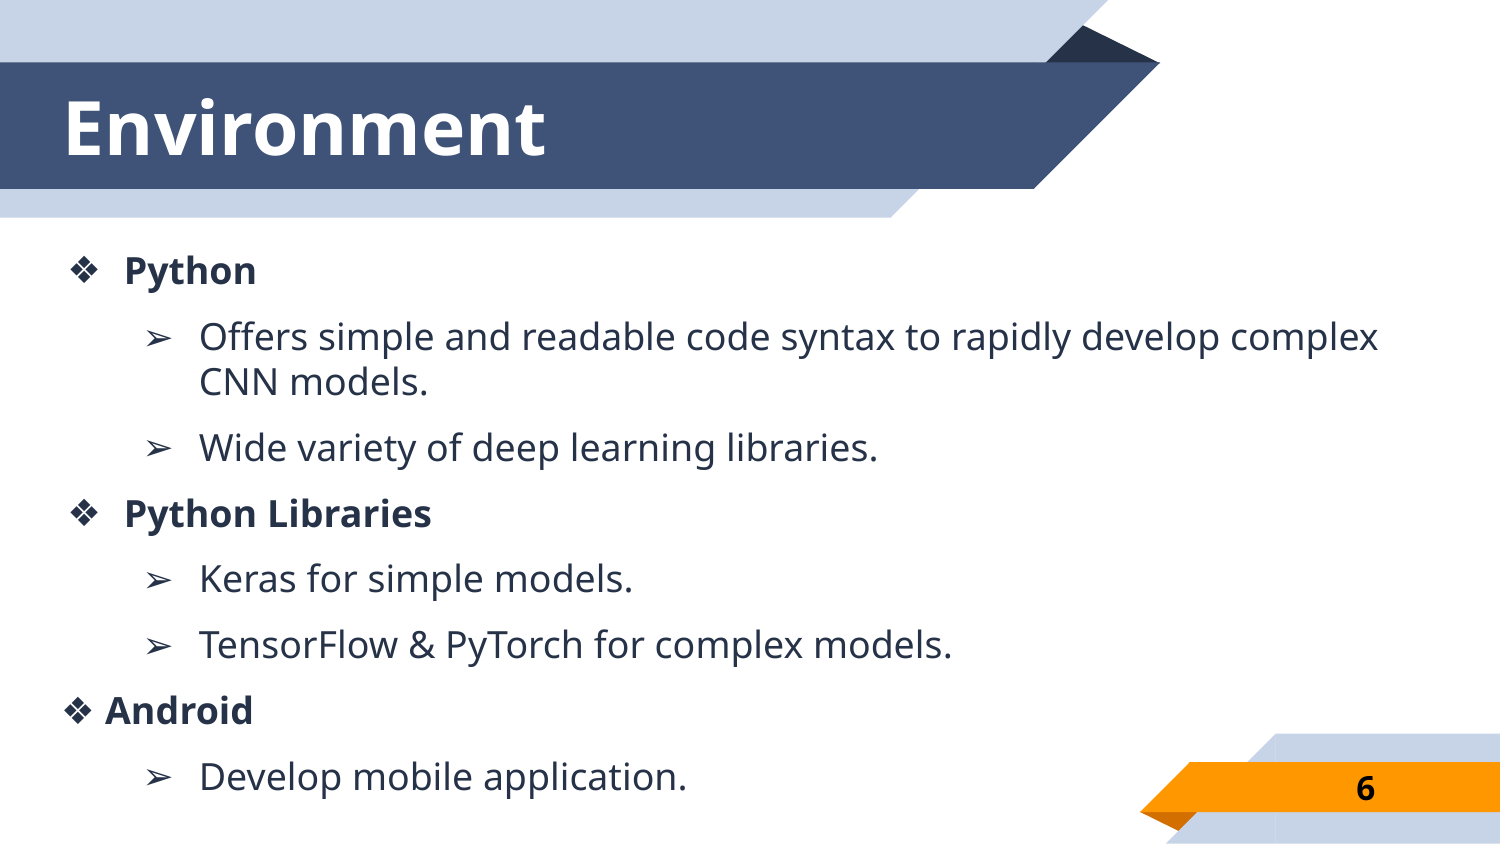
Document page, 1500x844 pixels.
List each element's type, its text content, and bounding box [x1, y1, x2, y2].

text_box 6 [1341, 752, 1425, 798]
title Environment [47, 62, 949, 189]
text_box Python Offers simple and readable code syntax to rapidly develop complex CNN models. Wide variety of deep learning libraries. Python Libraries Keras for simple models. TensorFlow & PyTorch for complex models. Android Develop mobile application. [33, 232, 1467, 749]
